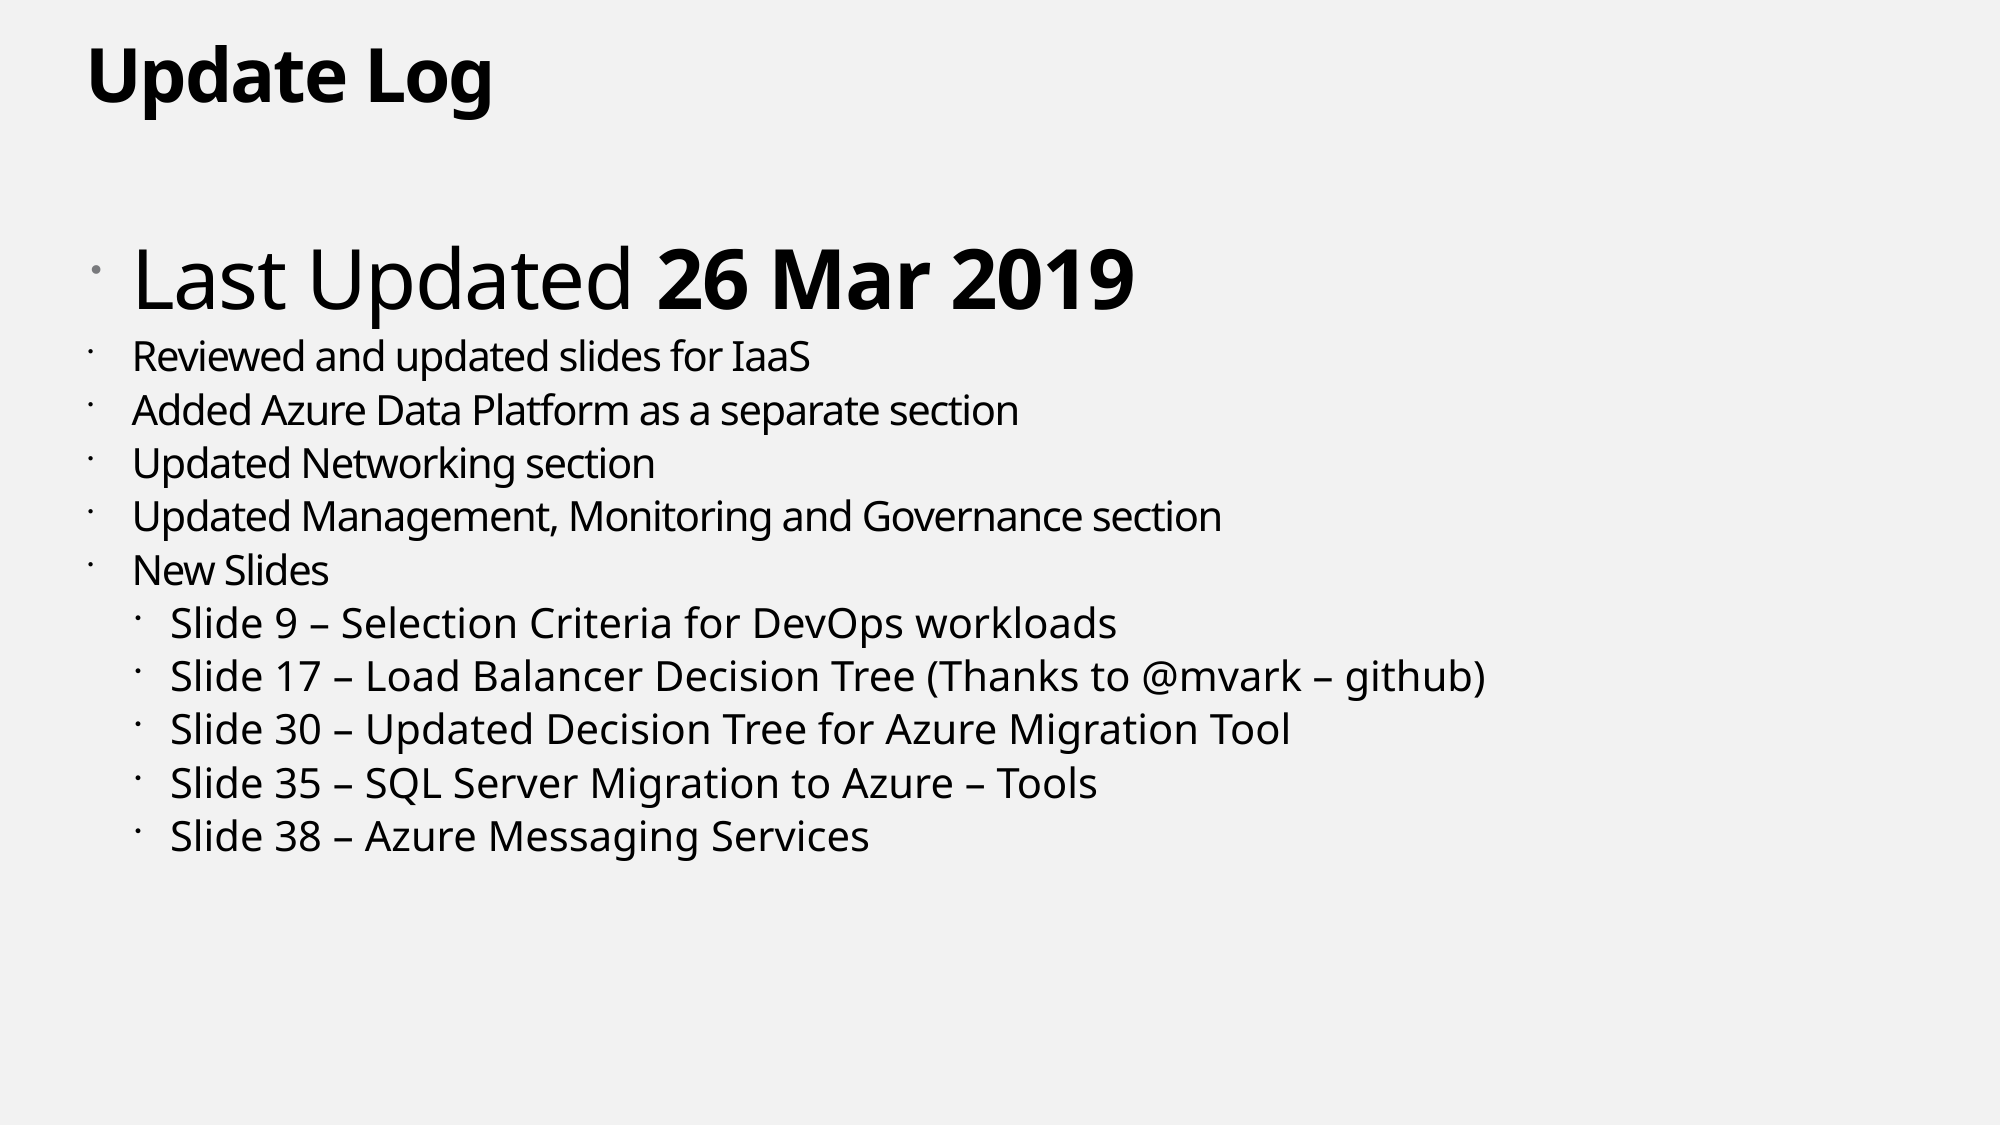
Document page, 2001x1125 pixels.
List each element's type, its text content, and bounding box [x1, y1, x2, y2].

title Update Log [85, 37, 1915, 161]
list Last Updated 26 Mar 2019 Reviewed and updated slides for IaaS Added Azure Data Platform as a separate section Updated Networking section Updated Management, Monitoring and Governance section New Slides Slide 9 – Selection Criteria for DevOps workloads Slide 17 – Load Balancer Decision Tree (Thanks to @mvark – github) Slide 30 – Updated Decision Tree for Azure Migration Tool Slide 35 – SQL Server Migration to Azure – Tools Slide 38 – Azure Messaging Services [85, 237, 1915, 974]
